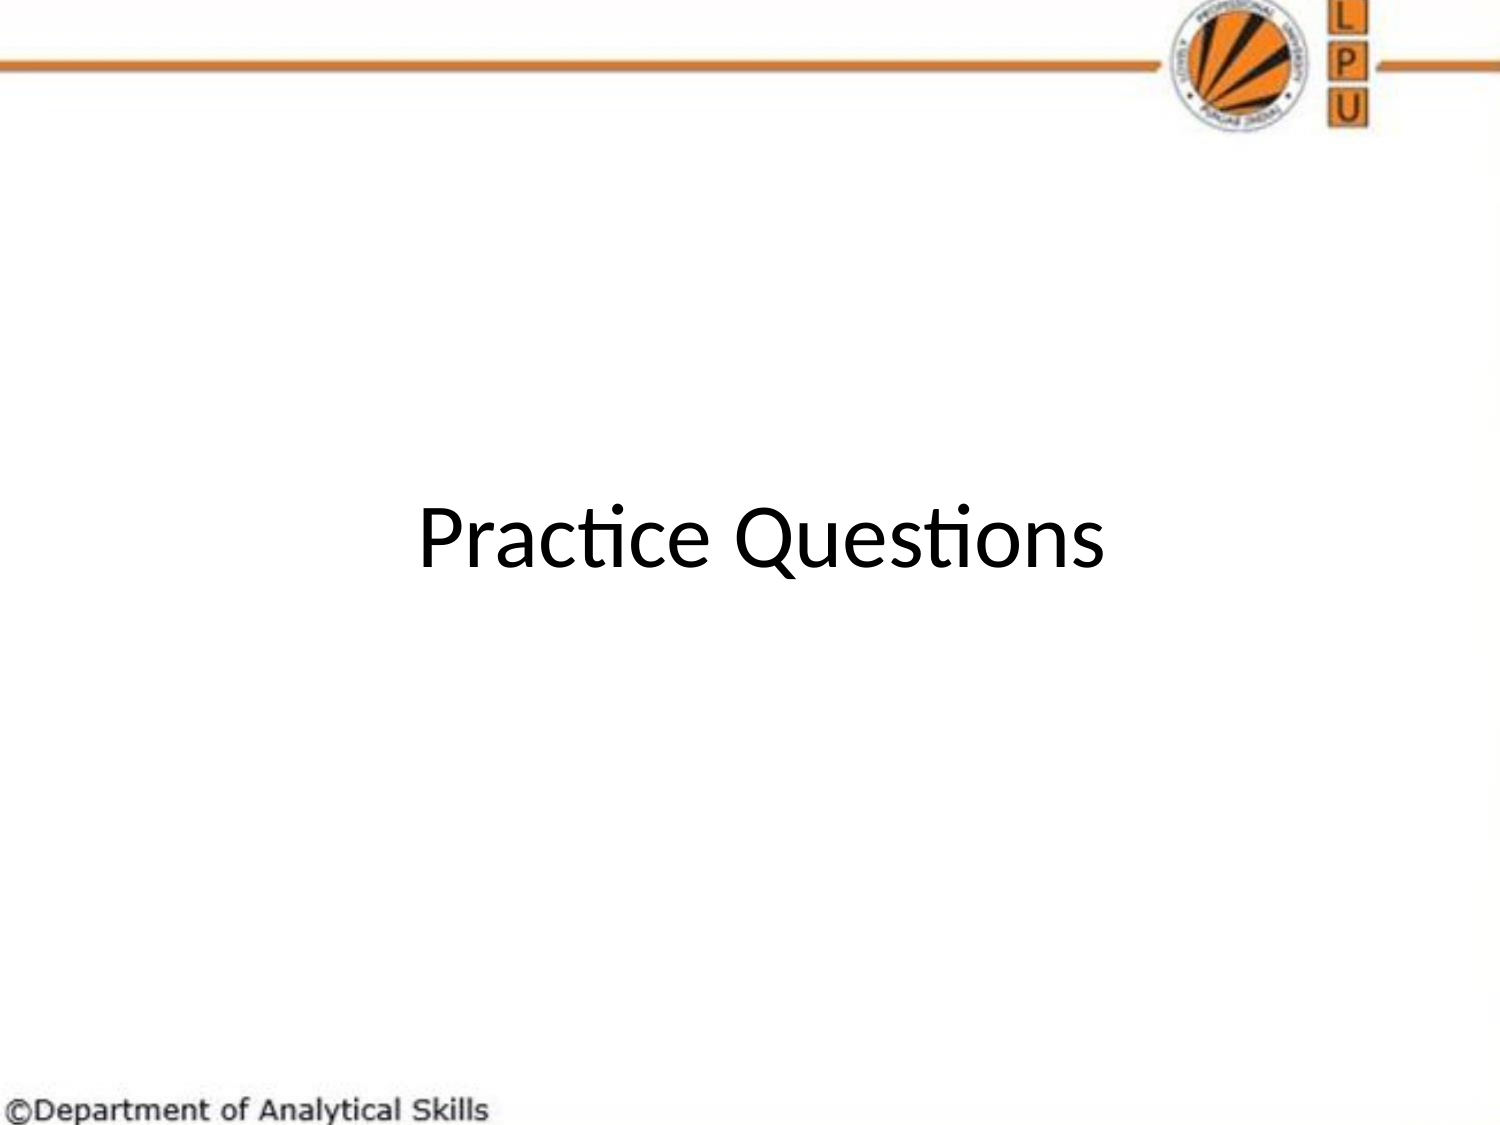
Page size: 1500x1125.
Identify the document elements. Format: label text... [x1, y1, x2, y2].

picture [0, 0, 1500, 1125]
title Practice Questions [87, 437, 1438, 625]
